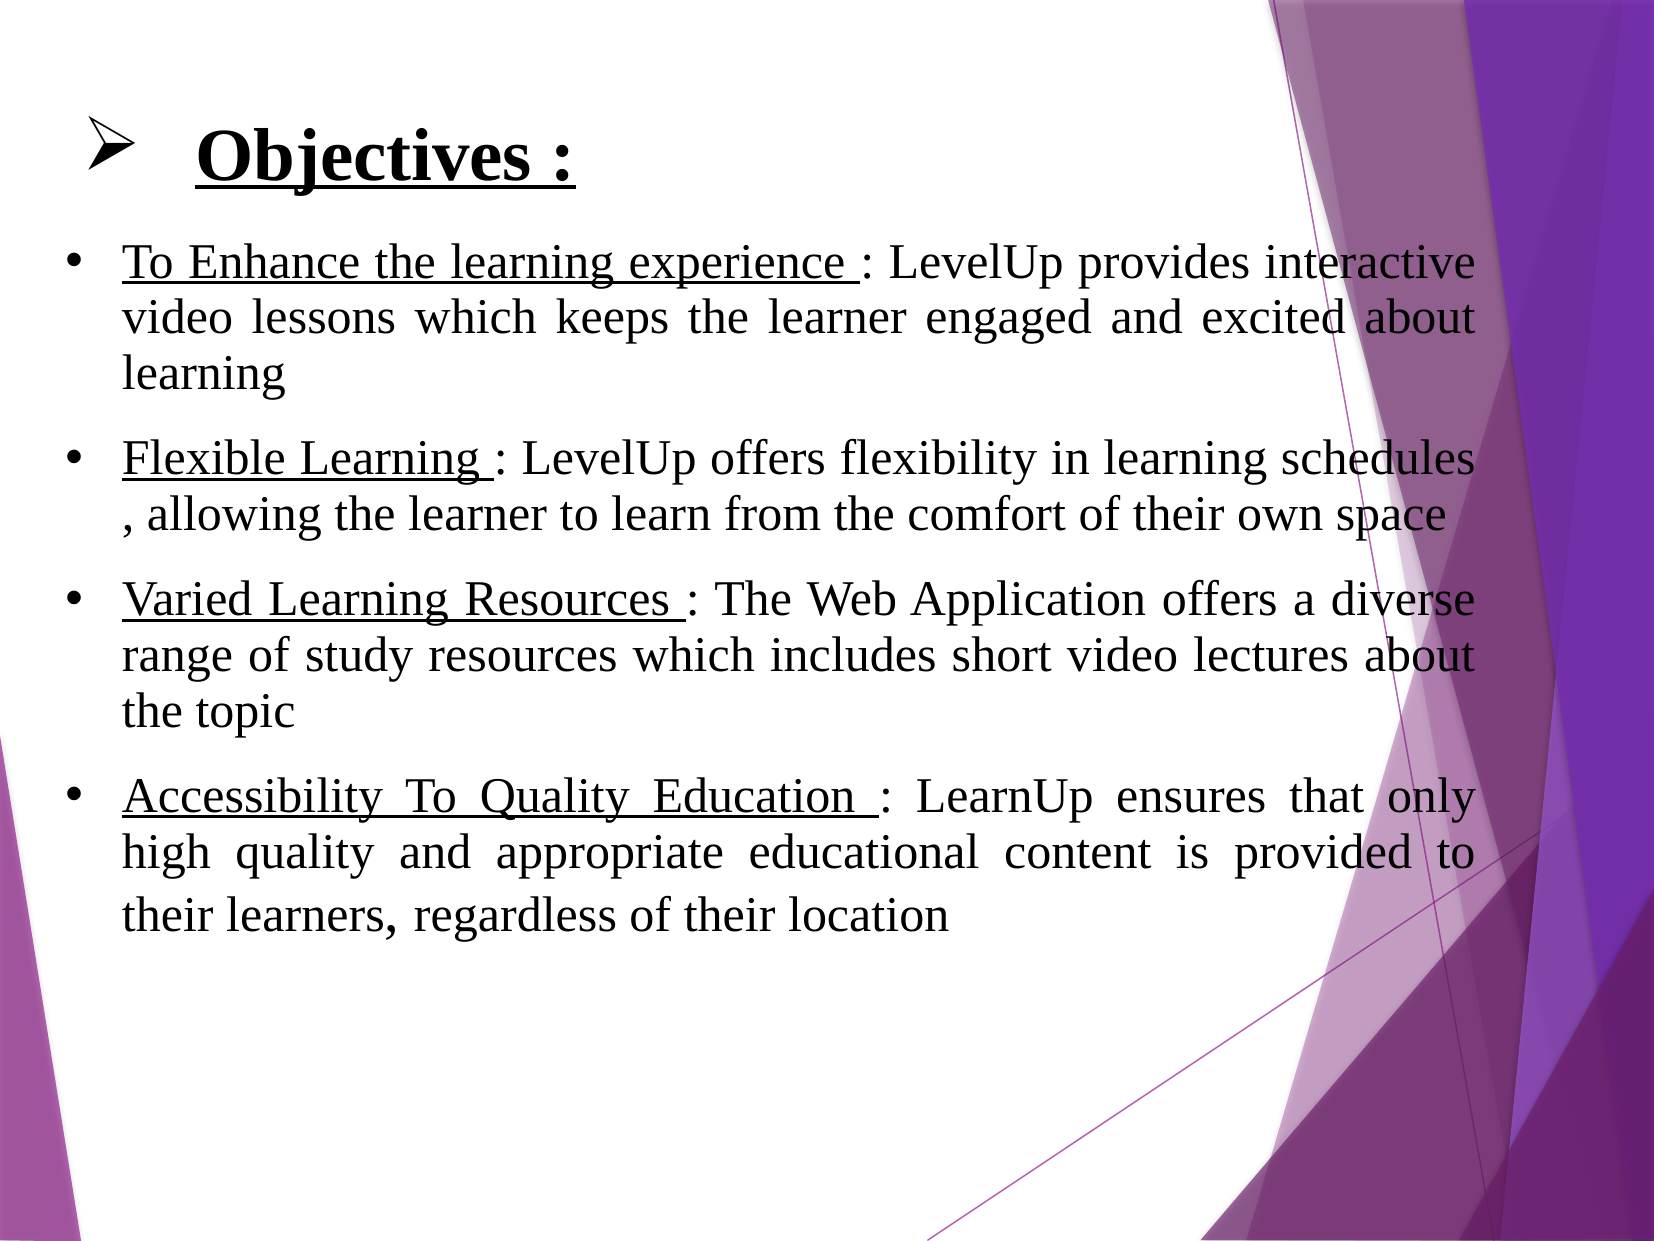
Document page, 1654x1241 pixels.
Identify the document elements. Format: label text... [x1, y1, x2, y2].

text_box To Enhance the learning experience : LevelUp provides interactive video lessons which keeps the learner engaged and excited about learning Flexible Learning : LevelUp offers flexibility in learning schedules , allowing the learner to learn from the comfort of their own space Varied Learning Resources : The Web Application offers a diverse range of study resources which includes short video lectures about the topic Accessibility To Quality Education : LearnUp ensures that only high quality and appropriate educational content is provided to their learners, regardless of their location [47, 230, 1477, 1191]
text_box Objectives : [82, 49, 1571, 257]
